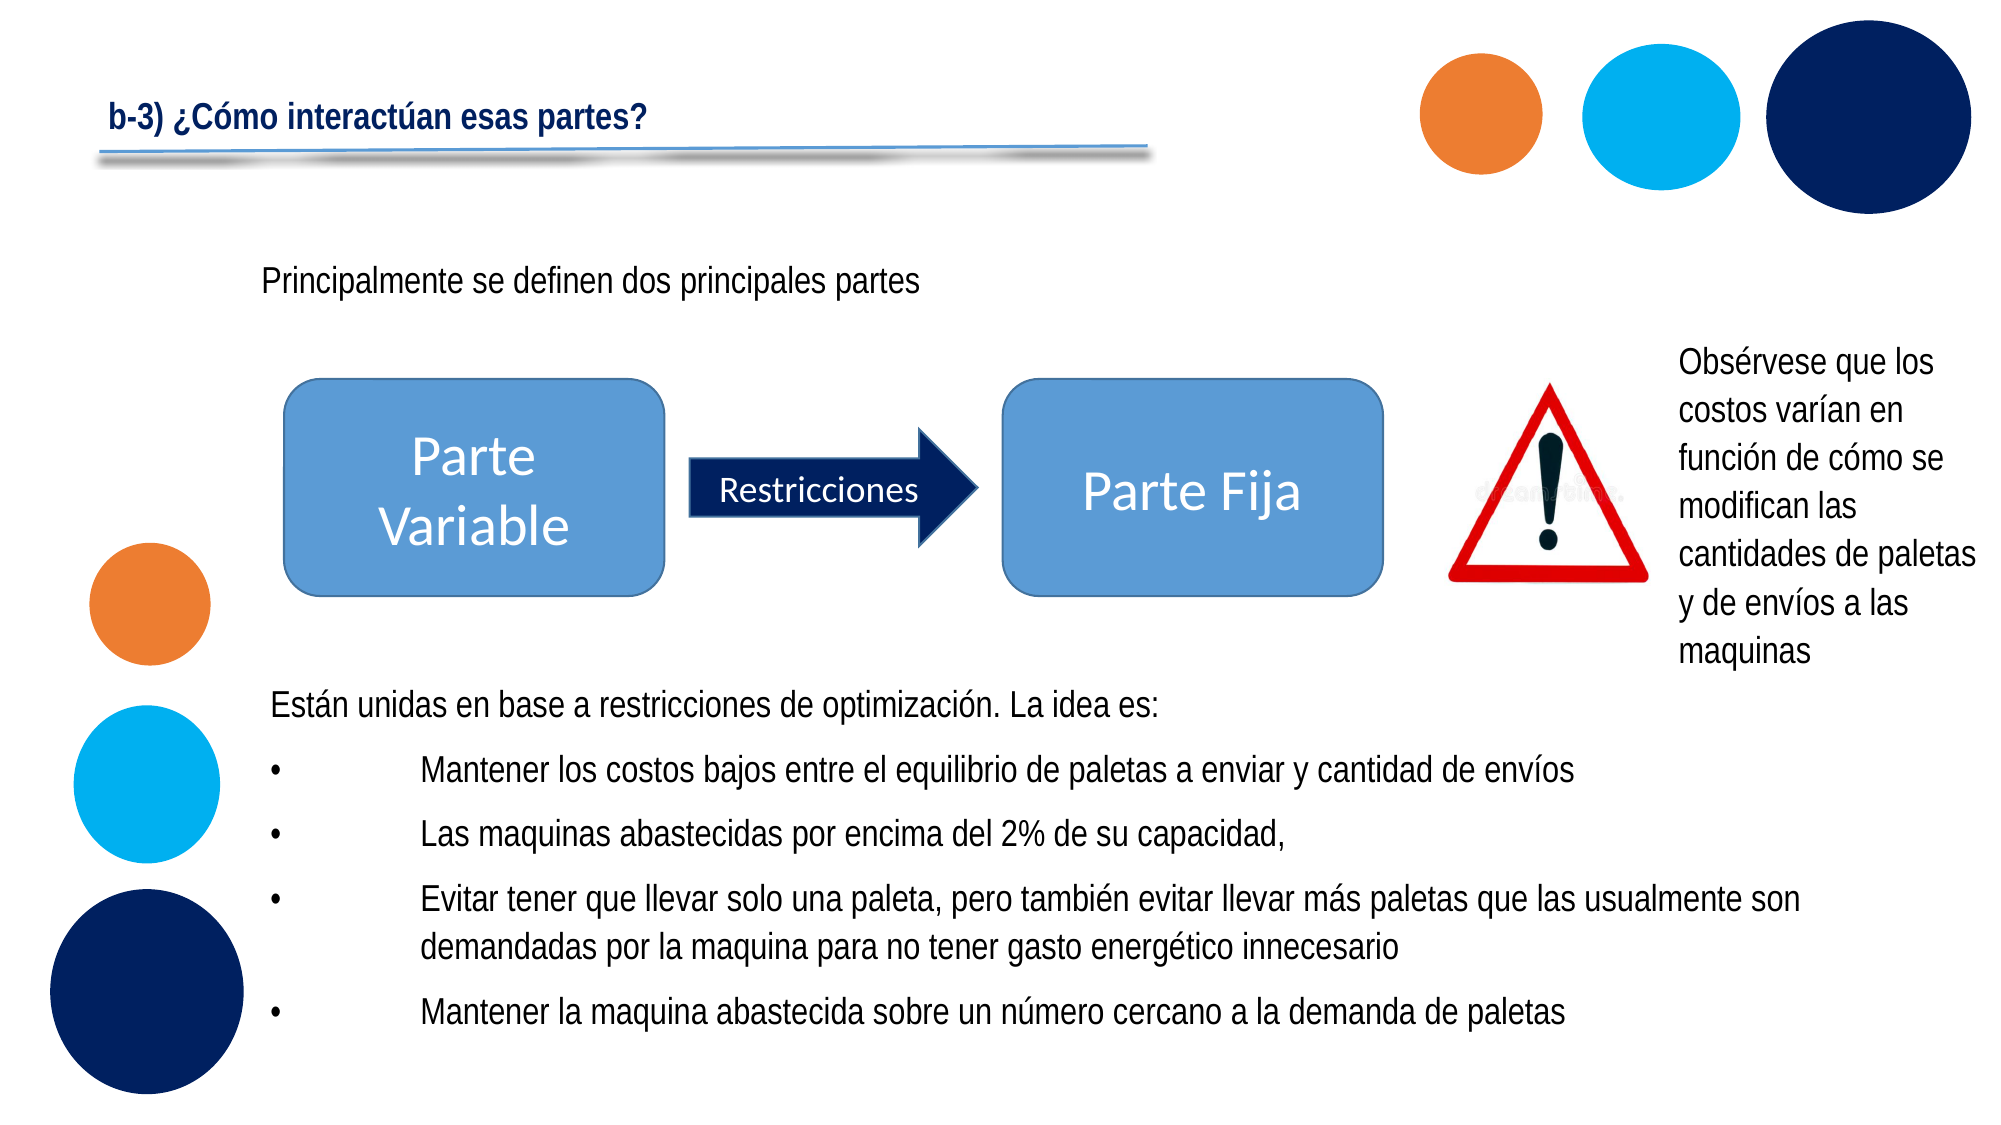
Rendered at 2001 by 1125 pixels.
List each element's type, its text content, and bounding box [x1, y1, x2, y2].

text_box [1581, 42, 1742, 192]
text_box [1765, 19, 1973, 215]
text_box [0, 721, 423, 916]
text_box Parte Fija [1001, 377, 1385, 598]
text_box Principalmente se definen dos principales partes [246, 245, 1869, 309]
text_box [1418, 52, 1544, 176]
picture [1440, 378, 1664, 589]
text_box Obsérvese que los costos varían en función de cómo se modifican las cantidades de paletas y de envíos a las maquinas [1663, 326, 2000, 678]
text_box Parte Variable [282, 377, 666, 598]
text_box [99, 145, 1148, 152]
text_box b-3) ¿Cómo interactúan esas partes? [93, 85, 664, 145]
text_box Están unidas en base a restricciones de optimización. La idea es: • Mantener los costos bajos entre el equilibrio de paletas a enviar y cantidad de envíos • Las maquinas abastecidas por encima del 2% de su capacidad, • Evitar tener que llevar solo una paleta, pero también evitar llevar más paletas que las usualmente son demandadas por la maquina para no tener gasto energético innecesario • Mantener la maquina abastecida sobre un número cercano a la demanda de paletas [255, 669, 1878, 1105]
text_box Restricciones [688, 426, 980, 549]
